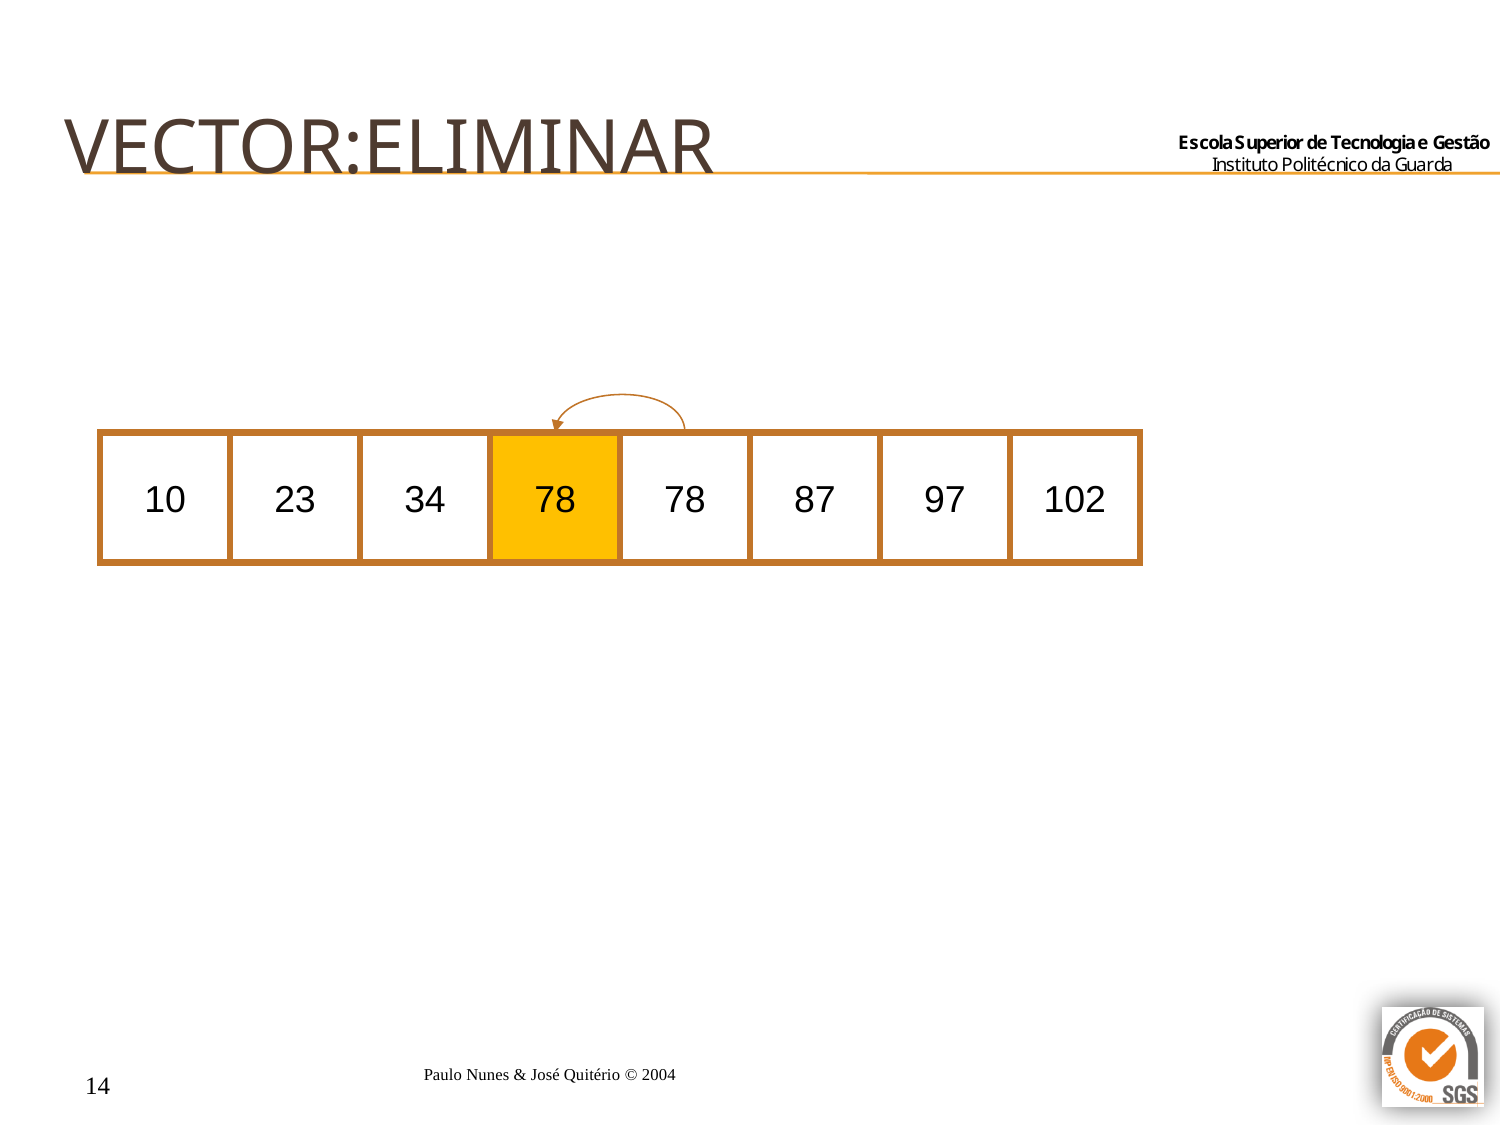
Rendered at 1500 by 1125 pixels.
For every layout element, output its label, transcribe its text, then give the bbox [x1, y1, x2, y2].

text_box 87 [750, 432, 879, 563]
text_box 23 [230, 432, 360, 563]
text_box 34 [360, 432, 490, 563]
text_box 10 [100, 432, 230, 563]
slide_number 14 [0, 1062, 125, 1103]
footer Paulo Nunes & José Quitério © 2004 [140, 1056, 691, 1104]
text_box 97 [879, 432, 1009, 563]
picture [1382, 1007, 1484, 1107]
text_box 78 [490, 432, 620, 563]
text_box 102 [1009, 432, 1140, 563]
text_box 78 [620, 432, 750, 563]
title Vector:Eliminar [49, 75, 1475, 213]
